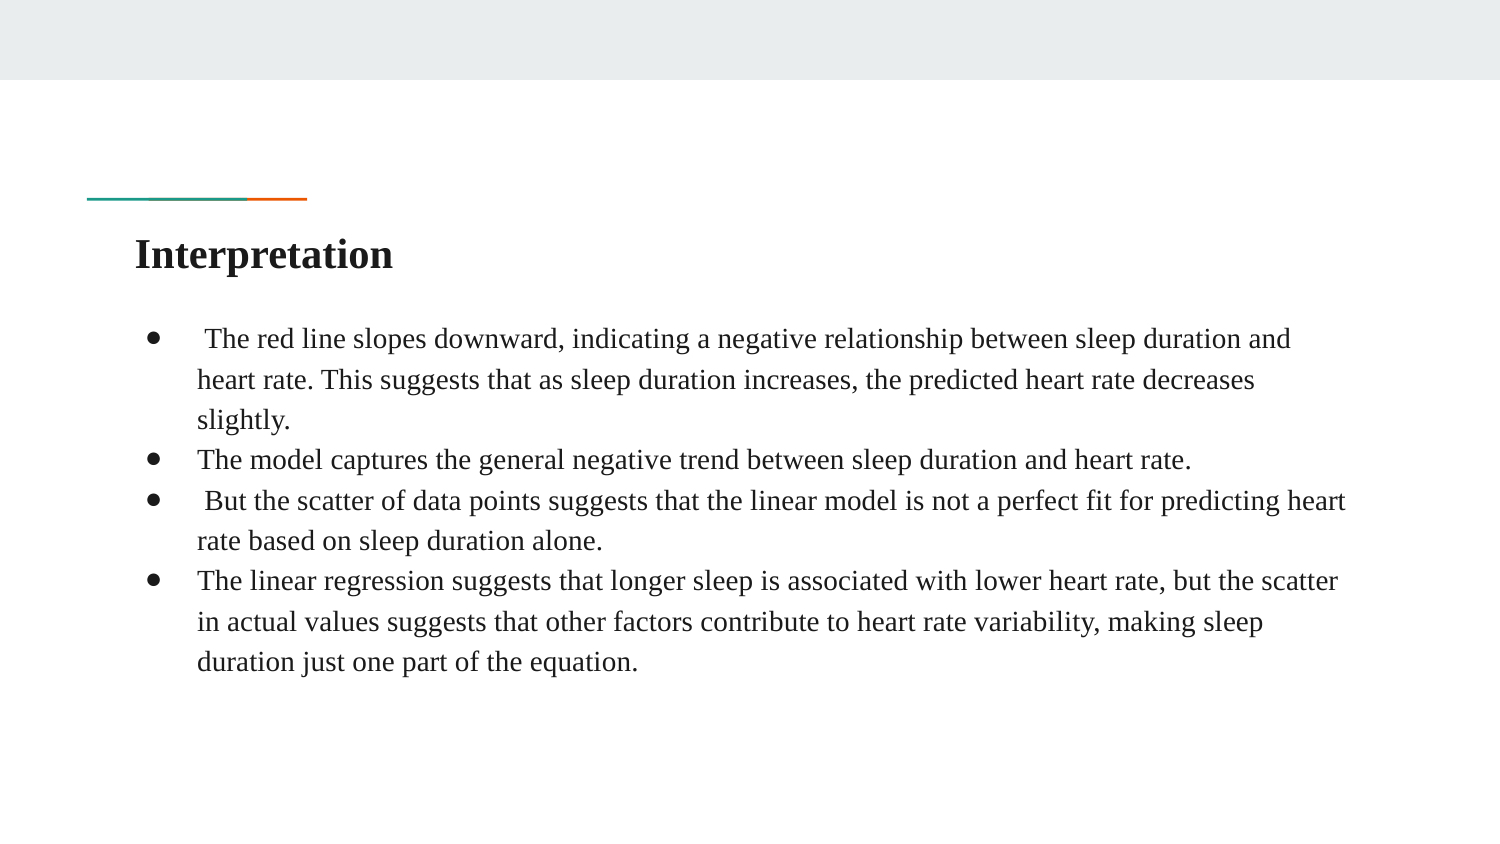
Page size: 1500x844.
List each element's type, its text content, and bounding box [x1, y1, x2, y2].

title Interpretation [119, 211, 1381, 300]
list The red line slopes downward, indicating a negative relationship between sleep duration and heart rate. This suggests that as sleep duration increases, the predicted heart rate decreases slightly. The model captures the general negative trend between sleep duration and heart rate. But the scatter of data points suggests that the linear model is not a perfect fit for predicting heart rate based on sleep duration alone. The linear regression suggests that longer sleep is associated with lower heart rate, but the scatter in actual values suggests that other factors contribute to heart rate variability, making sleep duration just one part of the equation. [107, 299, 1369, 712]
